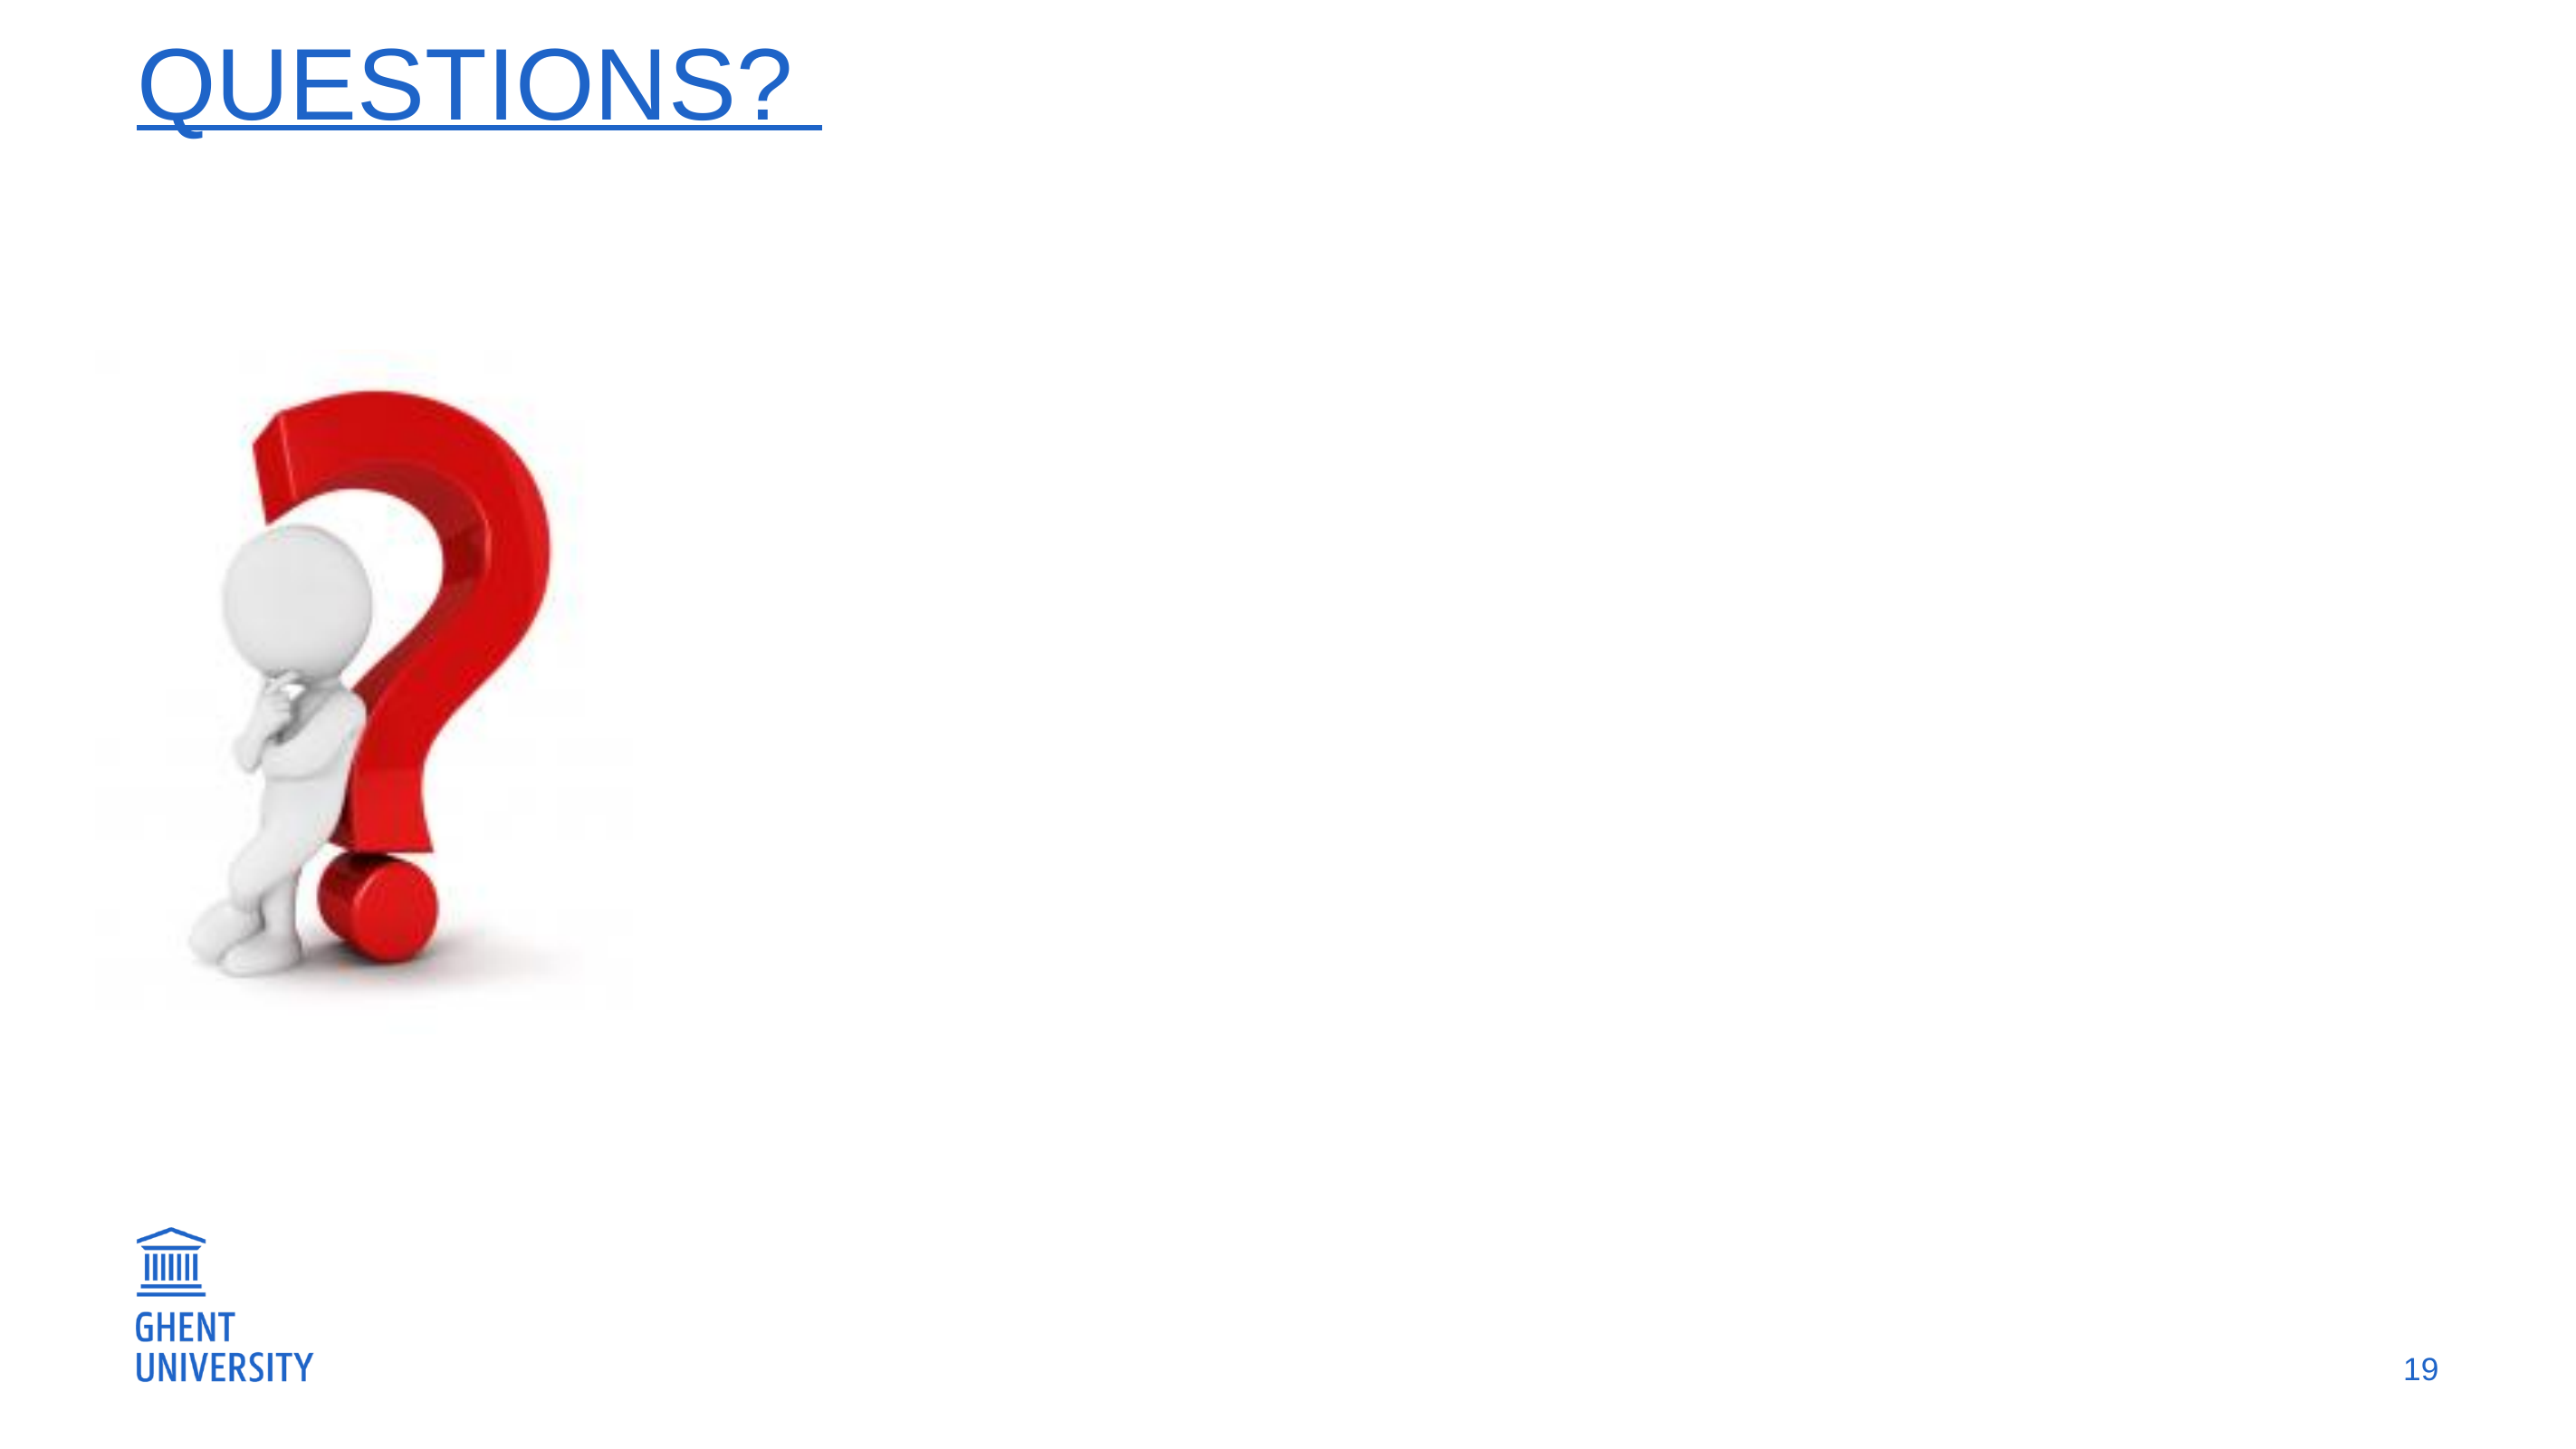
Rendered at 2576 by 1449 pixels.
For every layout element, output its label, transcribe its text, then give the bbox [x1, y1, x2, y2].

picture [68, 1175, 411, 1449]
slide_number 19 [2315, 1329, 2453, 1407]
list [95, 350, 633, 1034]
title Questions? [123, 20, 2456, 149]
